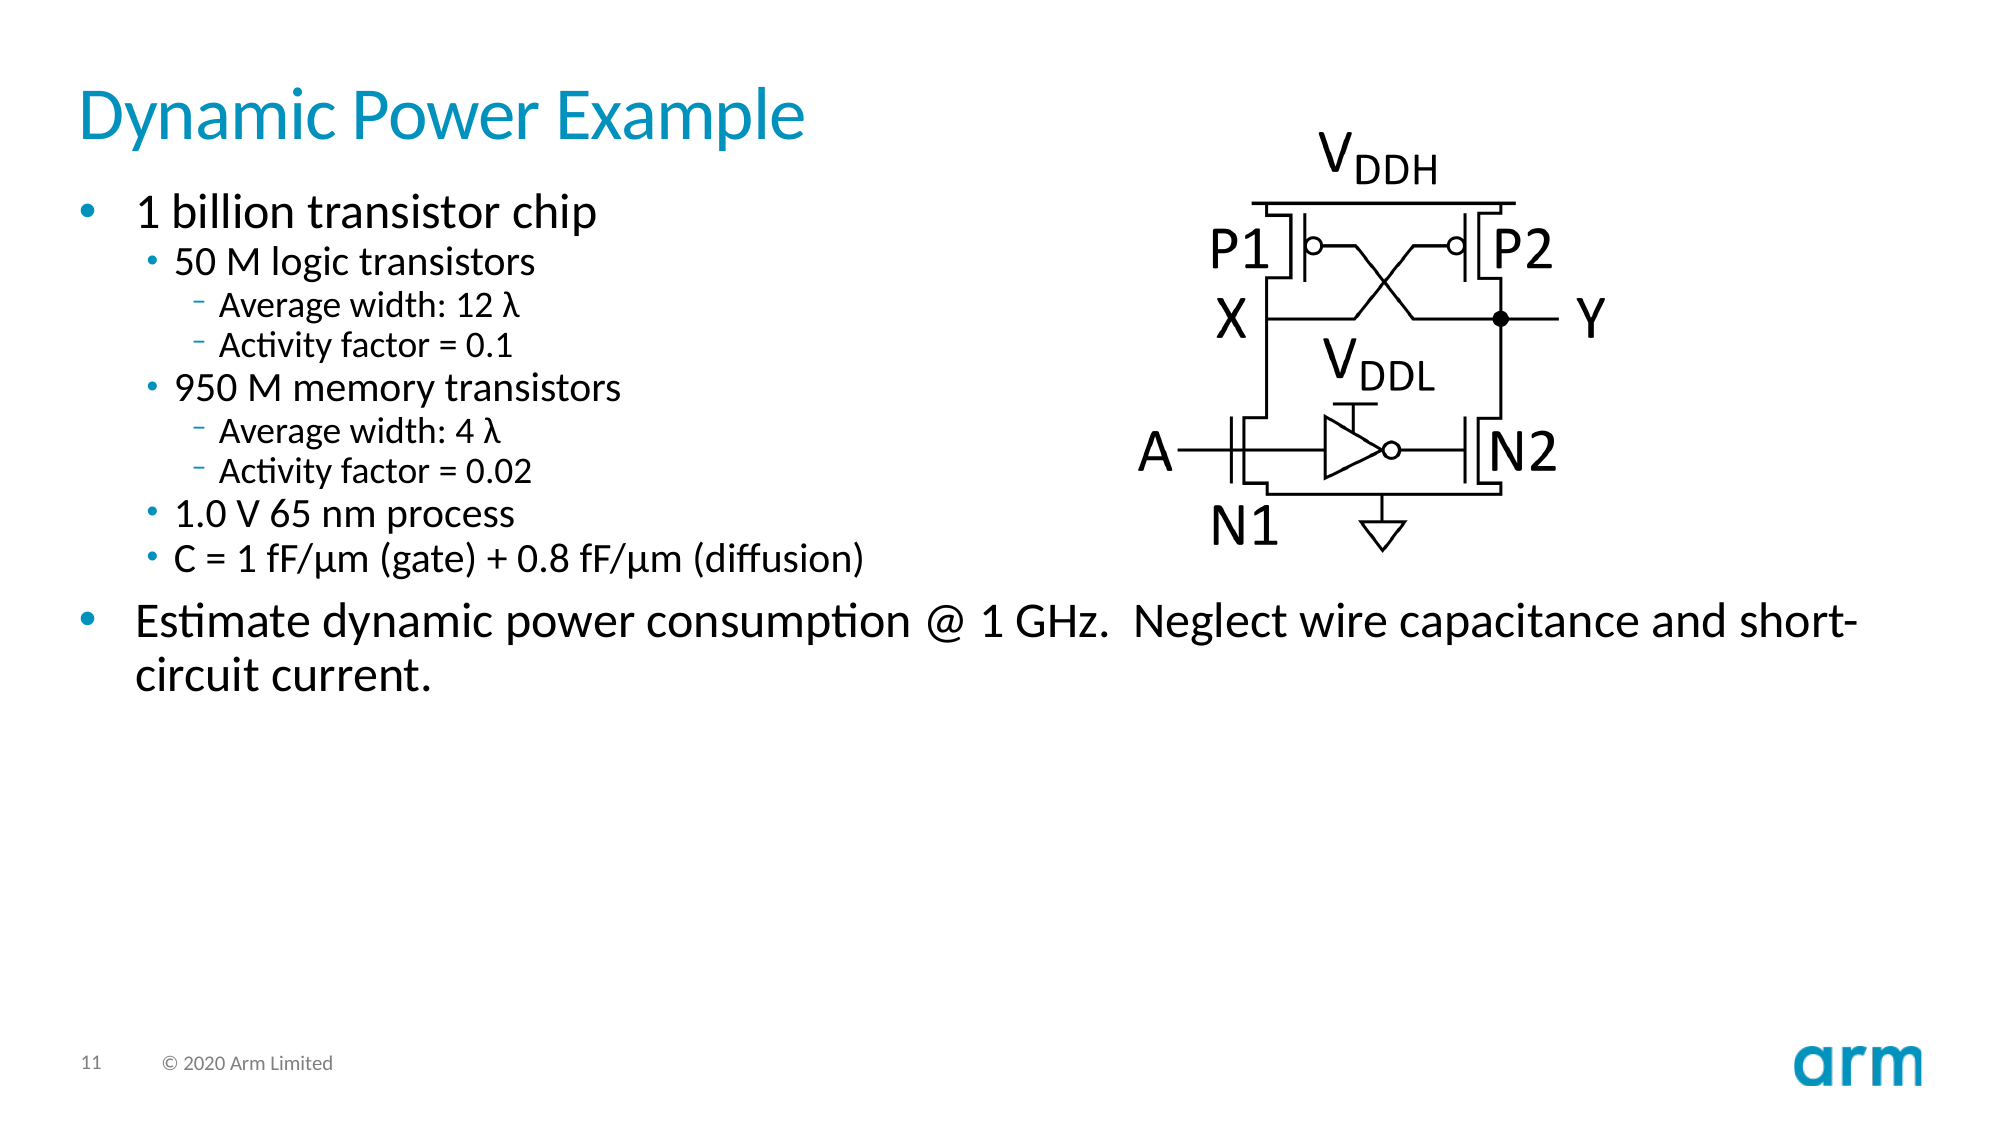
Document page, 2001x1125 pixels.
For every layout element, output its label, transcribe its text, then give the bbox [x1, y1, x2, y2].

title Dynamic Power Example [78, 78, 1922, 185]
picture [1138, 132, 1605, 553]
list 1 billion transistor chip 50 M logic transistors Average width: 12 λ Activity factor = 0.1 950 M memory transistors Average width: 4 λ Activity factor = 0.02 1.0 V 65 nm process C = 1 fF/μm (gate) + 0.8 fF/μm (diffusion) Estimate dynamic power consumption @ 1 GHz. Neglect wire capacitance and short-circuit current. [78, 185, 1923, 941]
